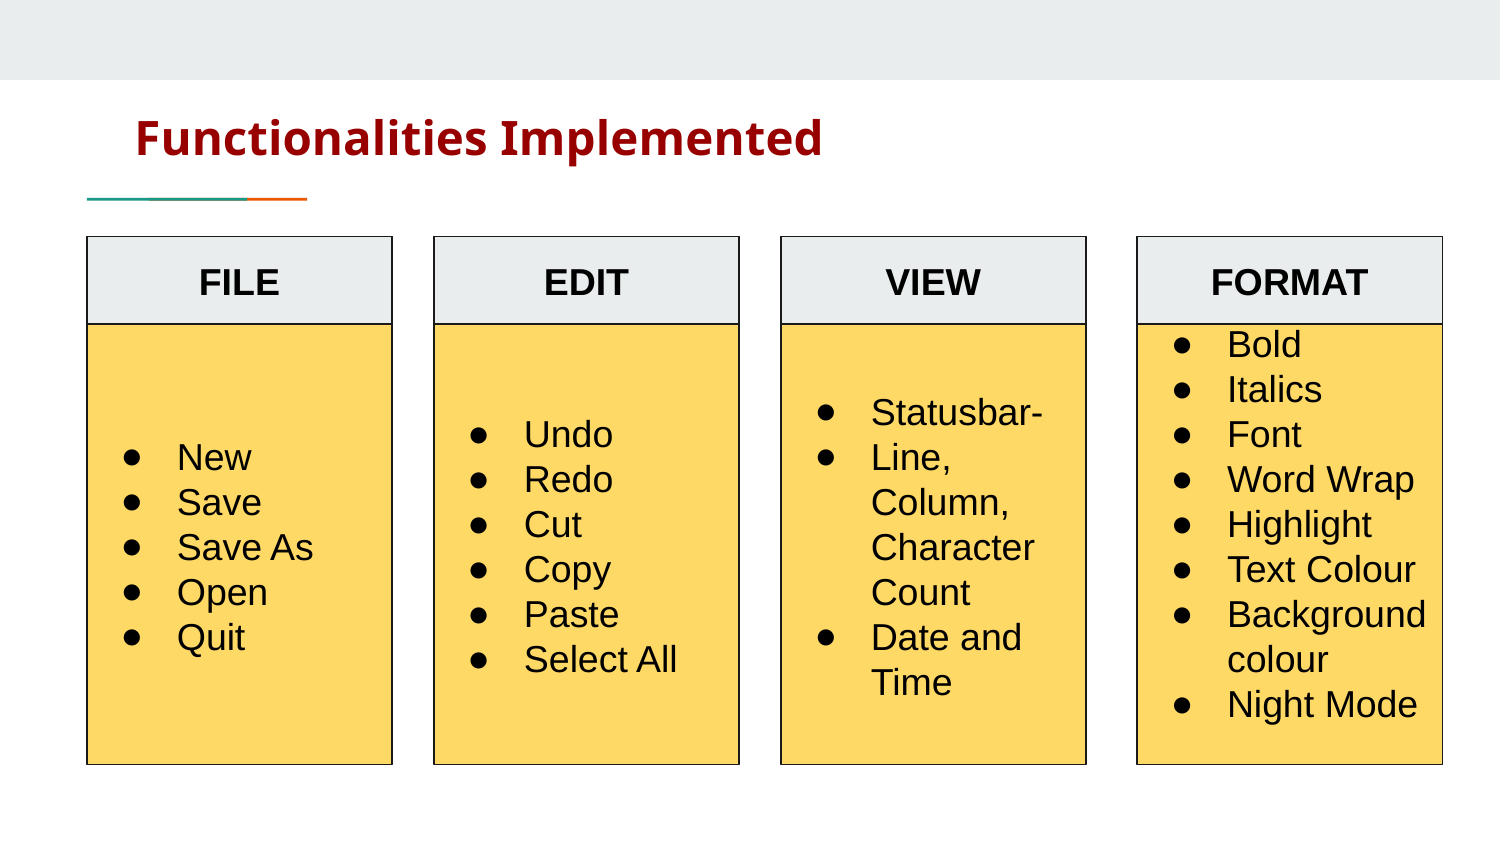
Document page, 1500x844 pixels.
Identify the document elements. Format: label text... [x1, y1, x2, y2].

text_box VIEW [780, 236, 1087, 325]
text_box Bold Italics Font Word Wrap Highlight Text Colour Background colour Night Mode [1137, 325, 1443, 765]
text_box Statusbar- Line, Column, Character Count Date and Time [780, 325, 1087, 765]
text_box Undo Redo Cut Copy Paste Select All [433, 325, 740, 765]
text_box FORMAT [1137, 236, 1443, 325]
text_box New Save Save As Open Quit [86, 325, 393, 765]
text_box EDIT [433, 236, 740, 325]
title Functionalities Implemented [119, 92, 1381, 181]
text_box FILE [86, 236, 393, 325]
